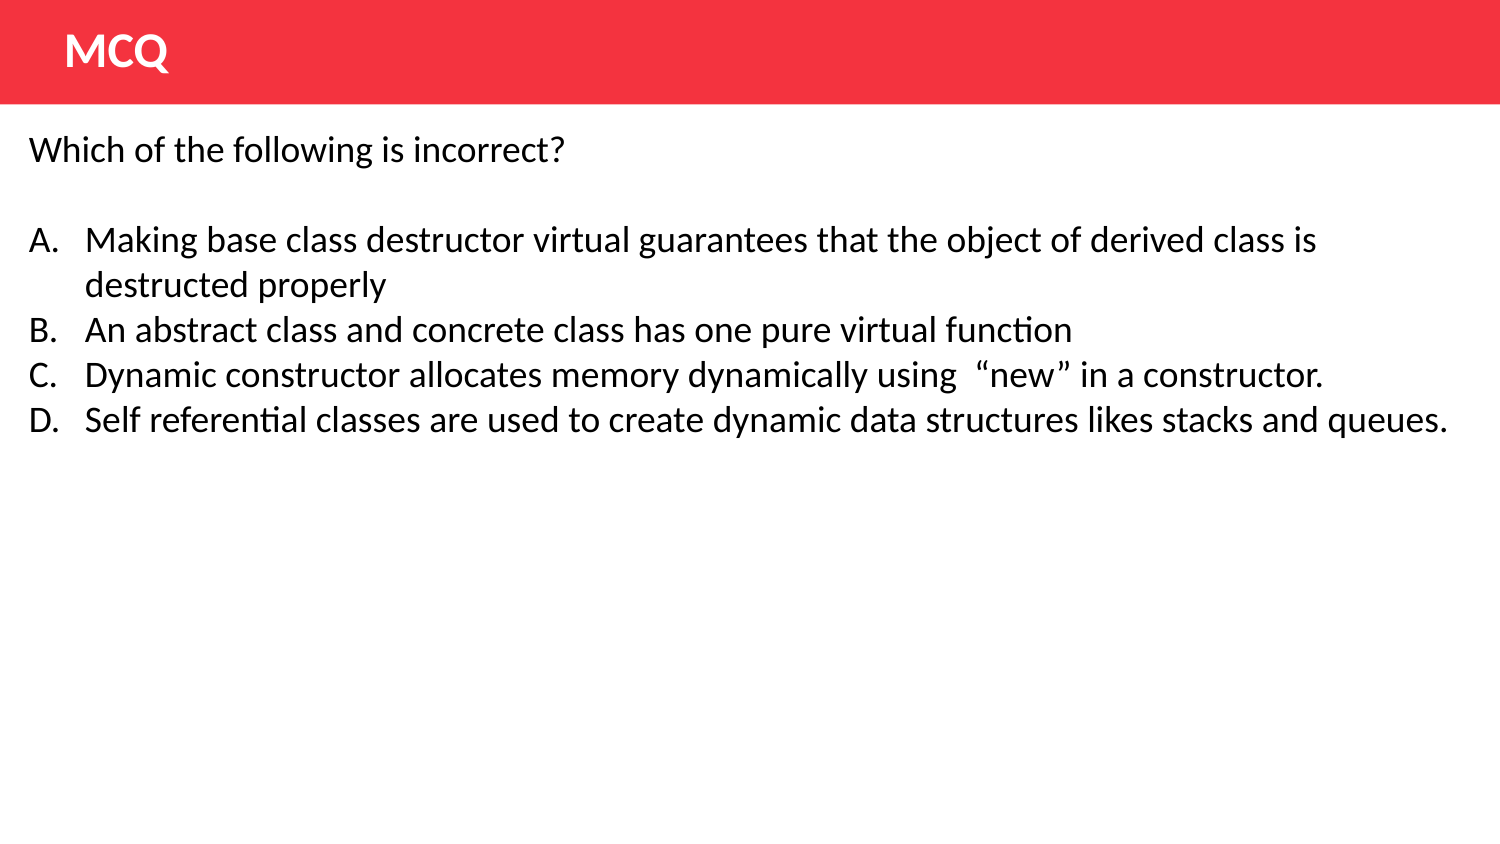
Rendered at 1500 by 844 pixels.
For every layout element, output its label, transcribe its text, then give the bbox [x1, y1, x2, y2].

text_box MCQ [63, 15, 1203, 80]
text_box [0, 0, 1500, 105]
text_box Which of the following is incorrect? Making base class destructor virtual guarantees that the object of derived class is destructed properly An abstract class and concrete class has one pure virtual function Dynamic constructor allocates memory dynamically using “new” in a constructor. Self referential classes are used to create dynamic data structures likes stacks and queues. [13, 110, 1483, 829]
